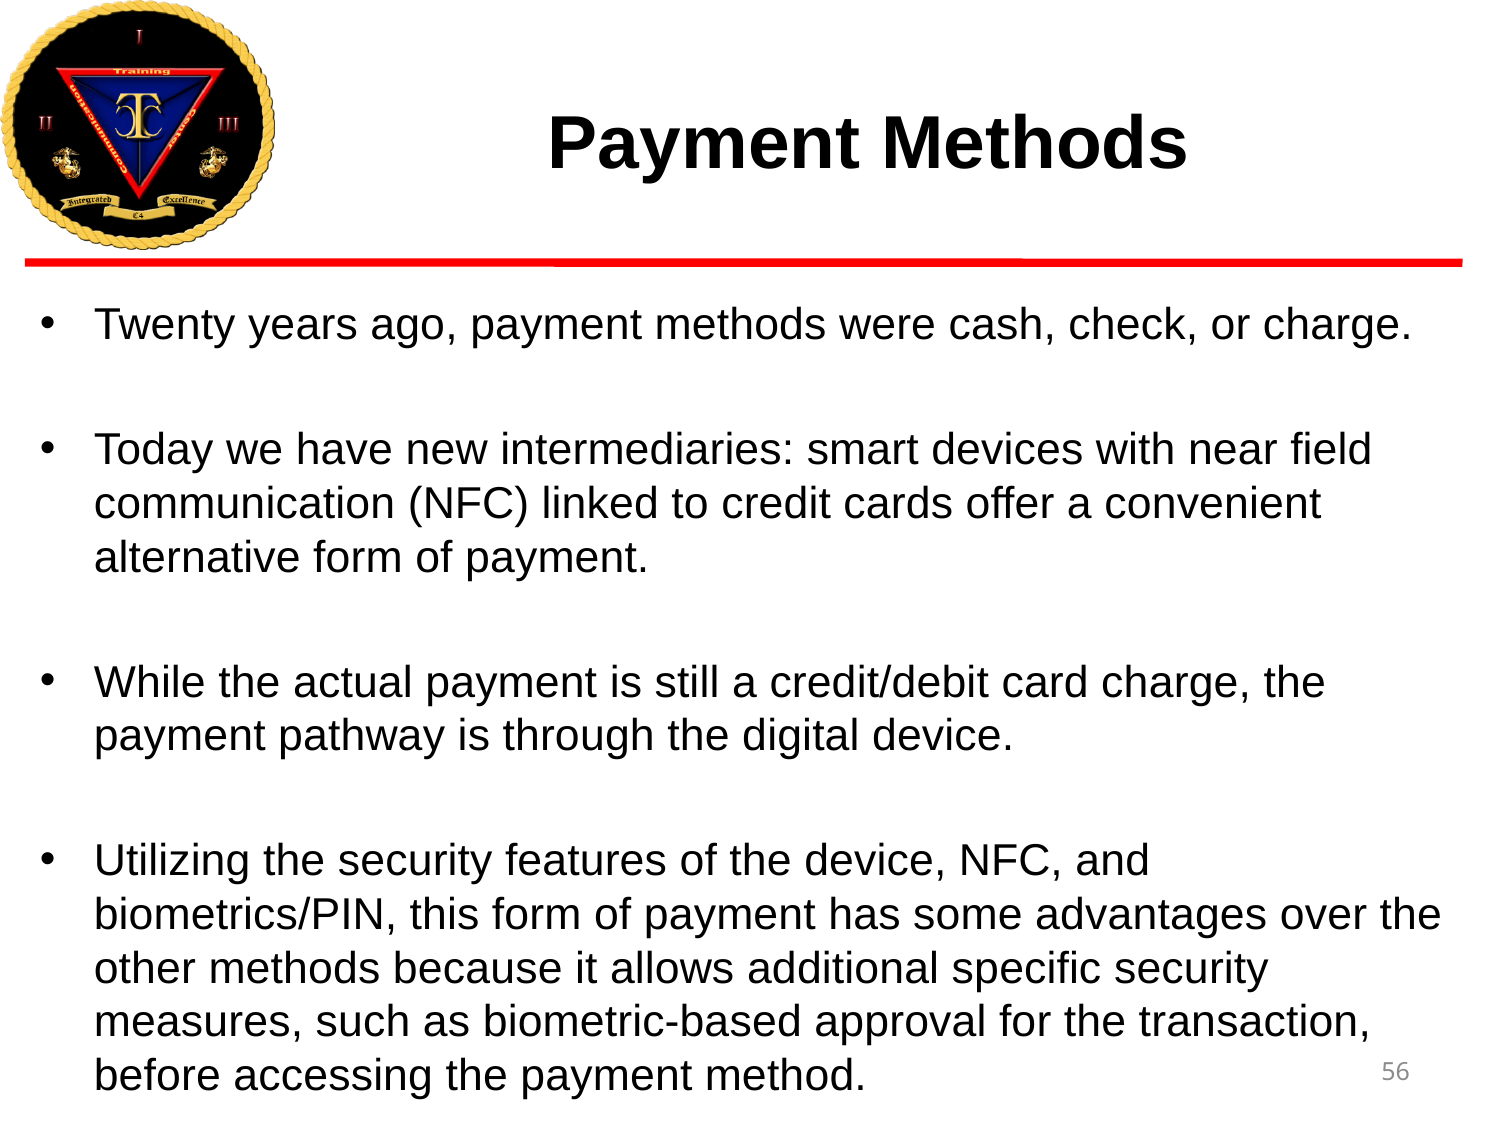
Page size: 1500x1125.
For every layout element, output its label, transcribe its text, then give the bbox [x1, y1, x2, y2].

title Payment Methods [274, 44, 1463, 233]
list Twenty years ago, payment methods were cash, check, or charge. Today we have new intermediaries: smart devices with near field communication (NFC) linked to credit cards offer a convenient alternative form of payment. While the actual payment is still a credit/debit card charge, the payment pathway is through the digital device. Utilizing the security features of the device, NFC, and biometrics/PIN, this form of payment has some advantages over the other methods because it allows additional specific security measures, such as biometric-based approval for the transaction, before accessing the payment method. [24, 287, 1463, 1125]
slide_number 56 [1074, 1042, 1425, 1103]
picture [0, 0, 275, 250]
